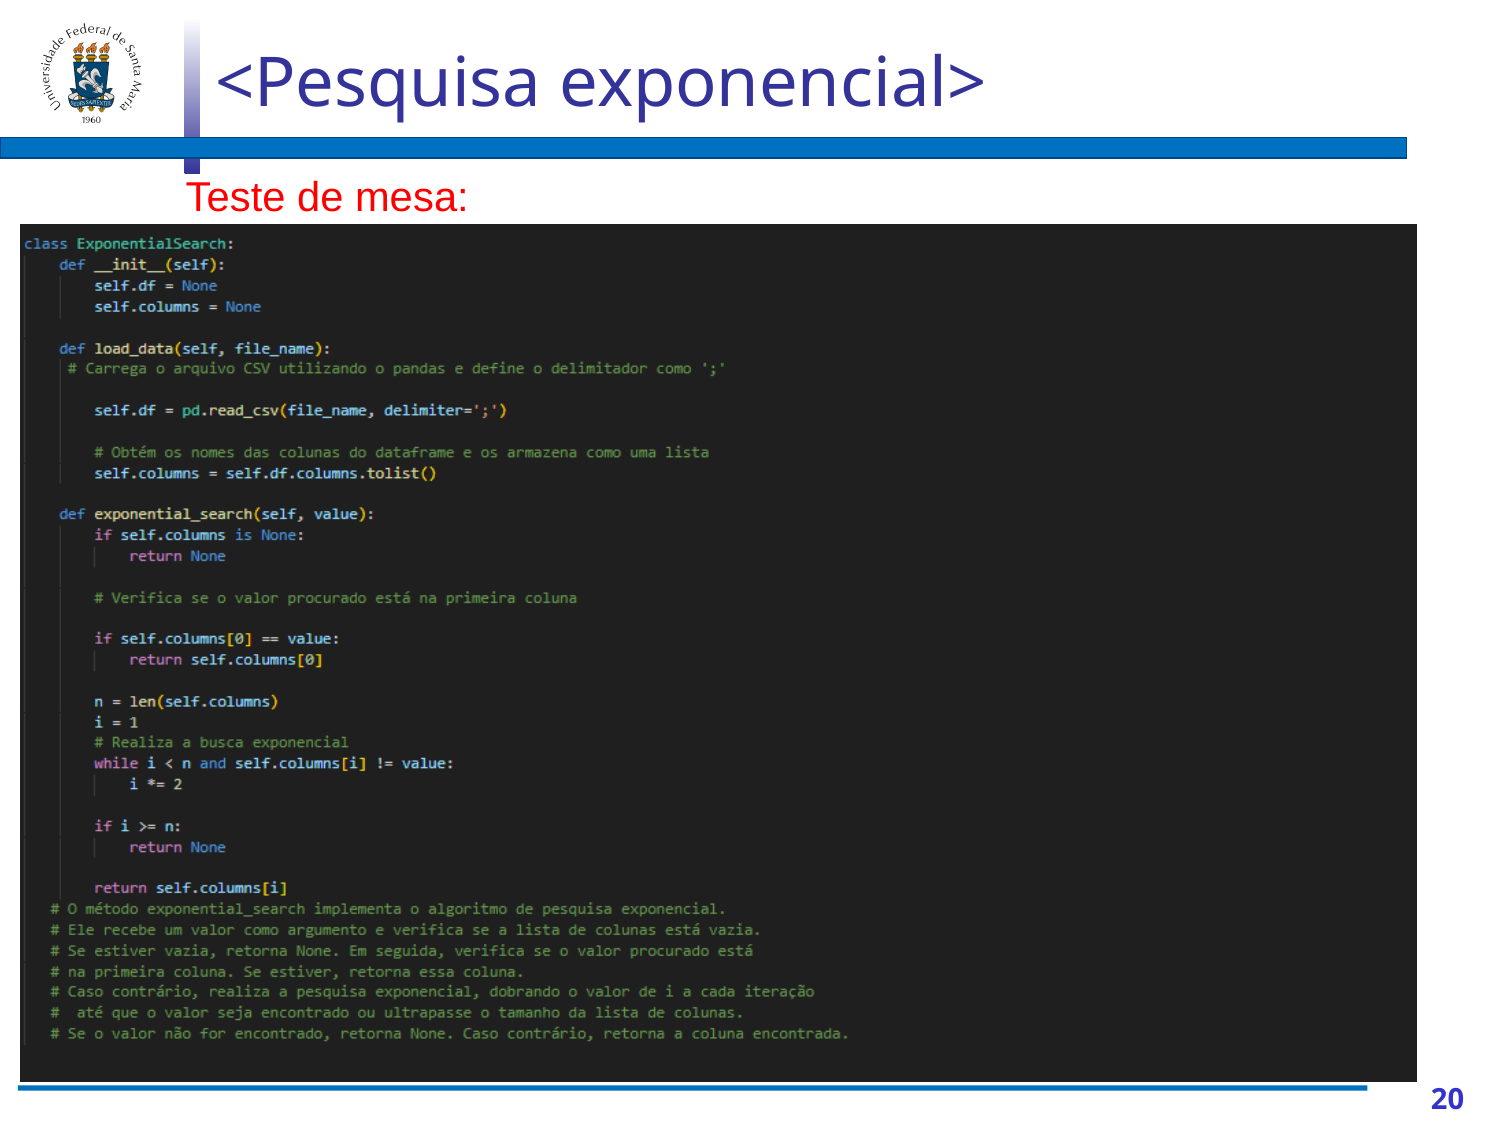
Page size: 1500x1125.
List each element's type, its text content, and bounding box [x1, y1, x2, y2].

picture [20, 224, 1417, 1082]
text_box ‹#› [1416, 1053, 1500, 1125]
picture [41, 23, 142, 123]
text_box <Pesquisa exponencial> [200, 26, 1500, 129]
text_box Teste de mesa: [20, 162, 1480, 264]
